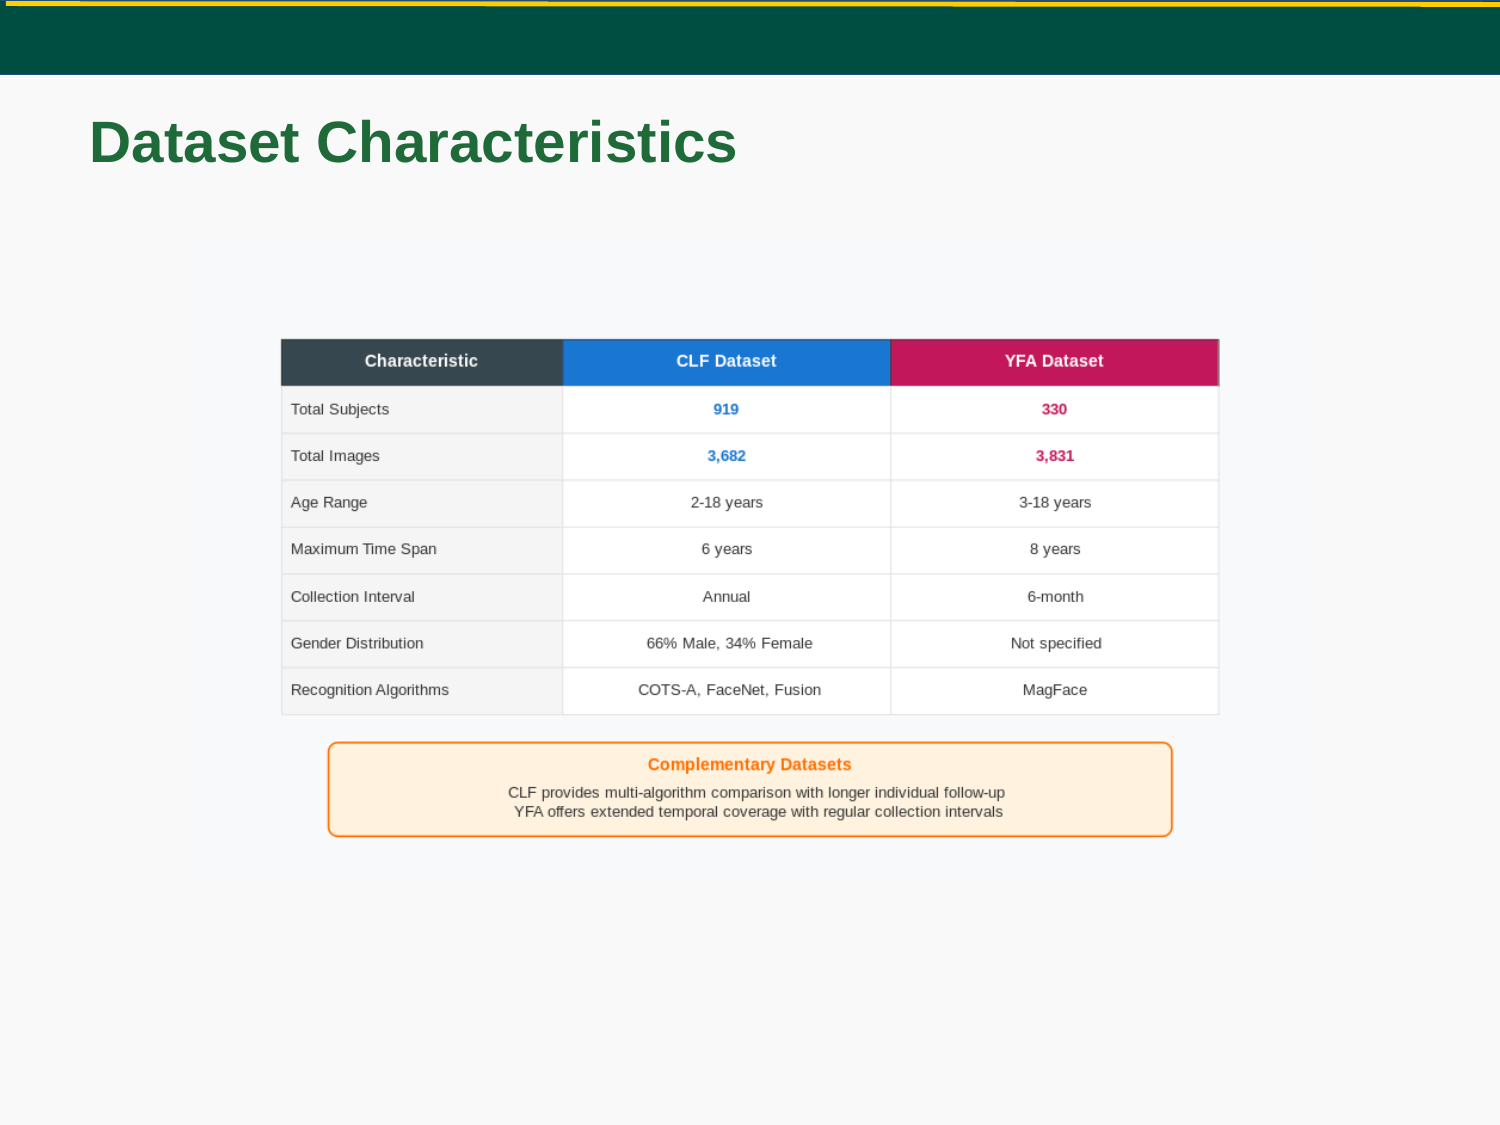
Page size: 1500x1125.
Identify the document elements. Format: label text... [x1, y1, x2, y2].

title Dataset Characteristics [75, 75, 1425, 233]
text_box [0, 0, 1500, 75]
picture [187, 245, 1313, 879]
